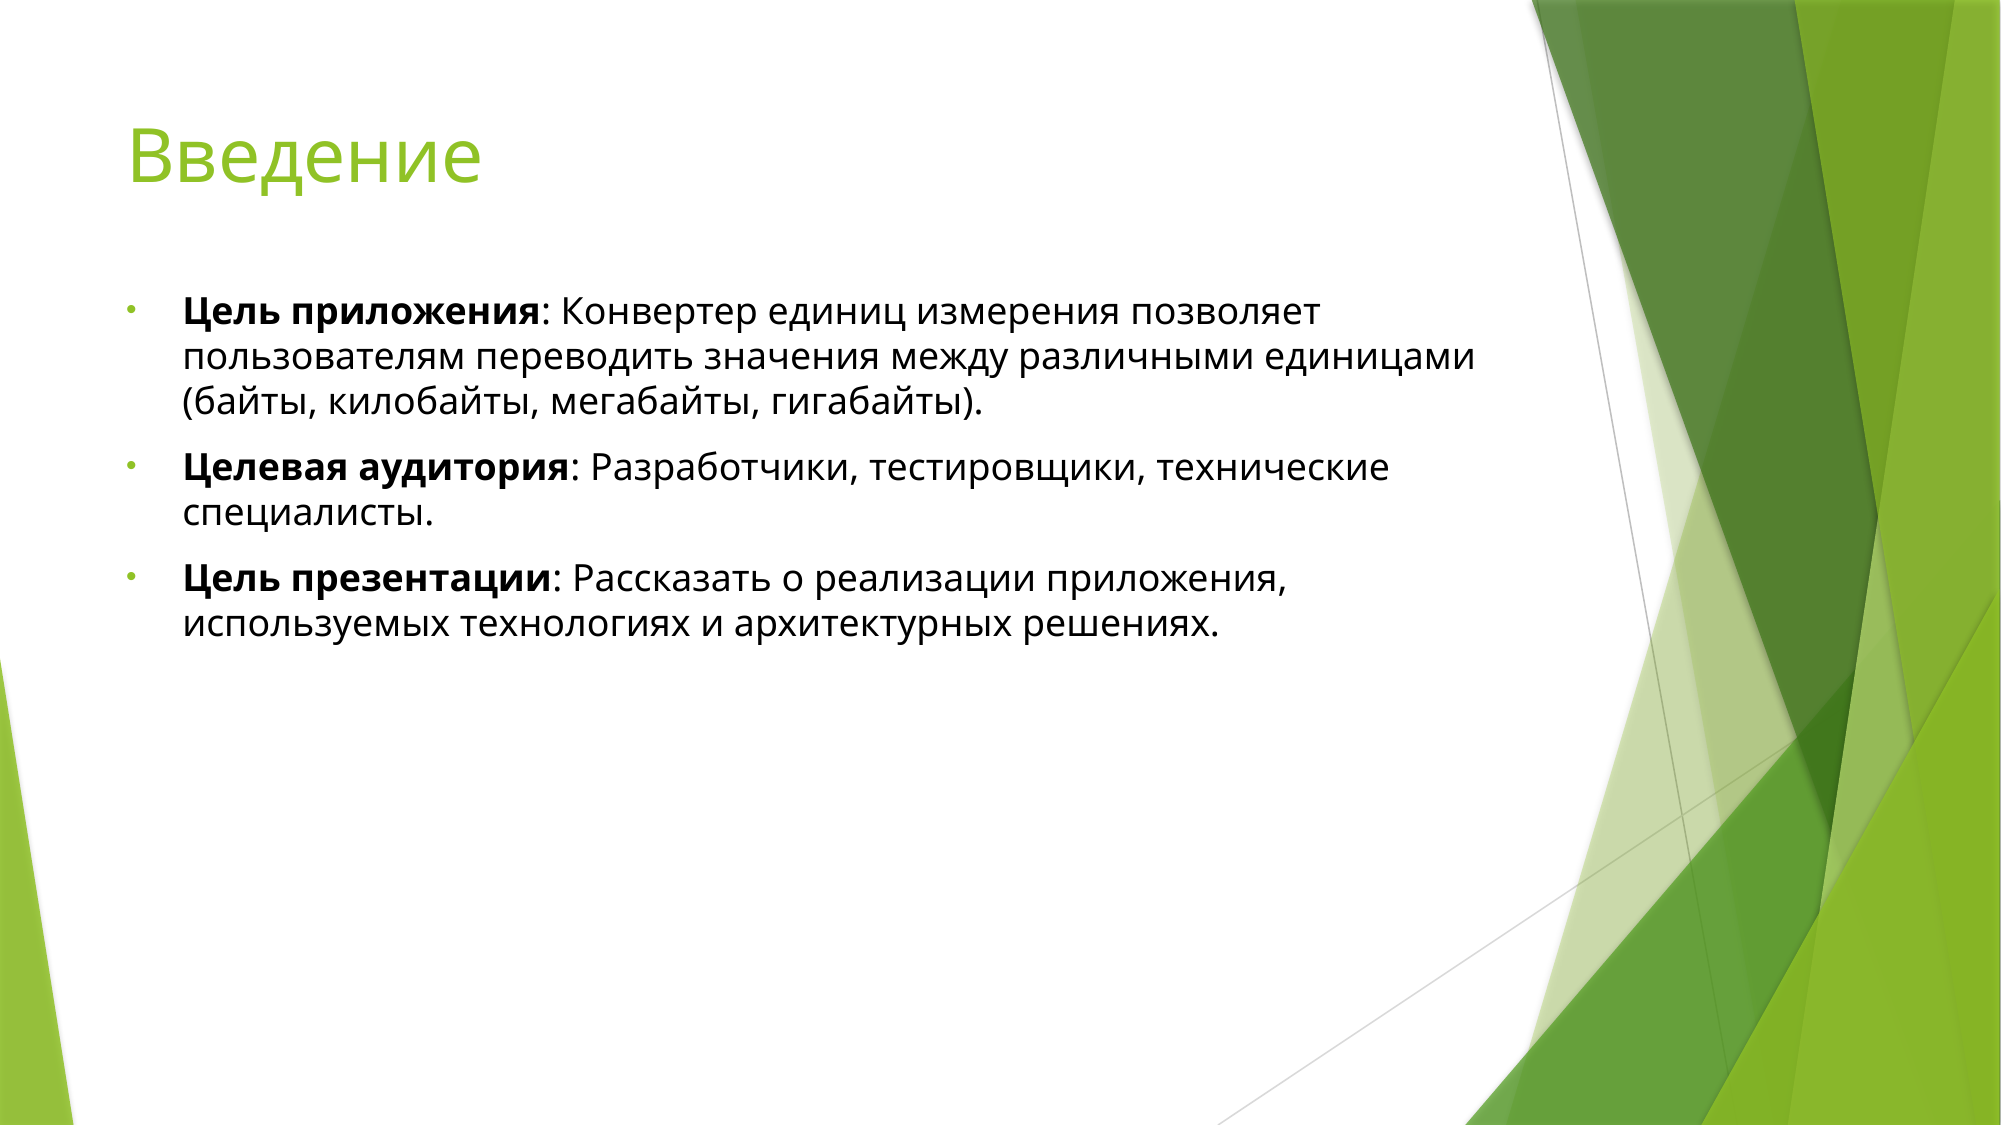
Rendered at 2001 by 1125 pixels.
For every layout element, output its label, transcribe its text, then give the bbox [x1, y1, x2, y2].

list Цель приложения: Конвертер единиц измерения позволяет пользователям переводить значения между различными единицами (байты, килобайты, мегабайты, гигабайты). Целевая аудитория: Разработчики, тестировщики, технические специалисты. Цель презентации: Рассказать о реализации приложения, используемых технологиях и архитектурных решениях. [111, 279, 1522, 917]
title Введение [111, 99, 1522, 279]
